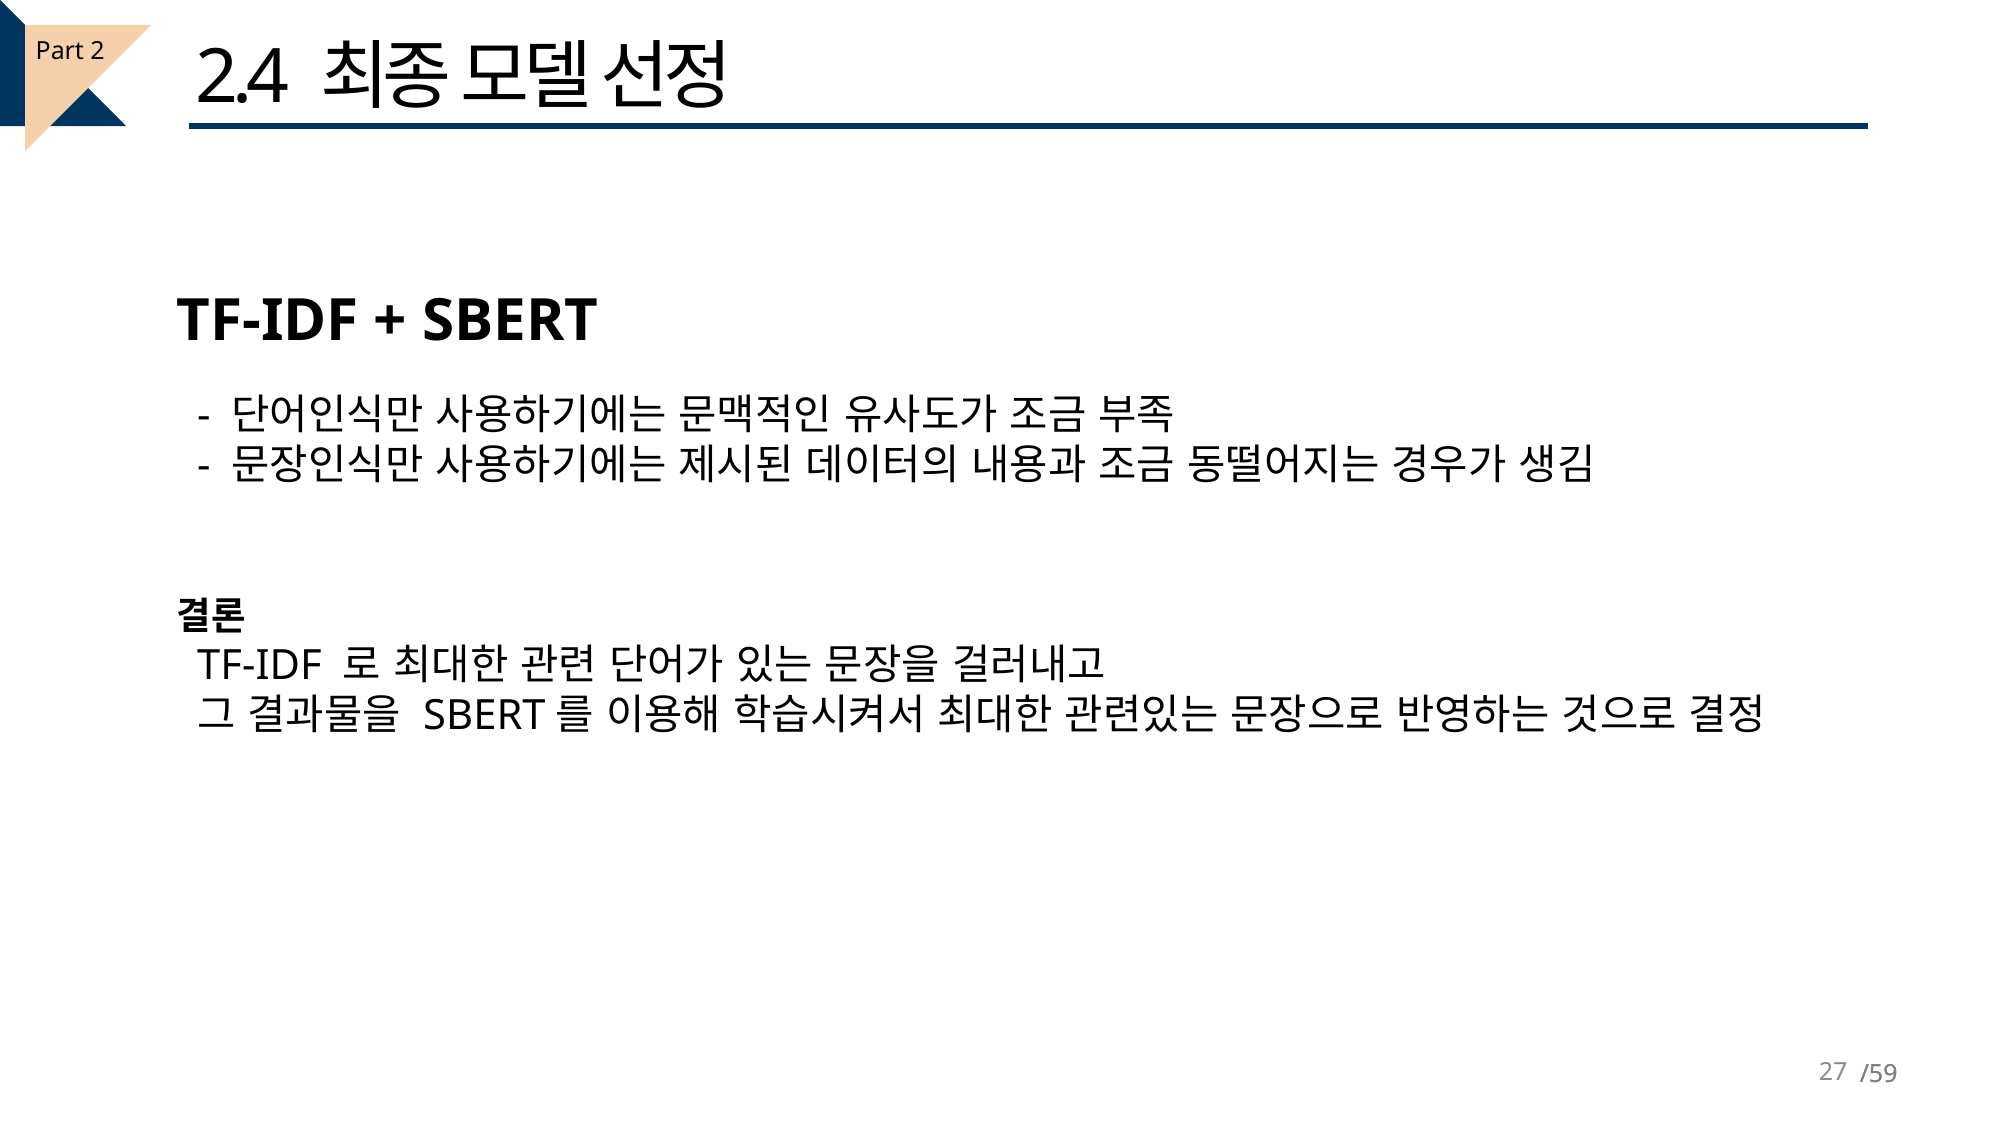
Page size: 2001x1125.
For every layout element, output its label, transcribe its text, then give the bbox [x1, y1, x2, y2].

text_box 2.4 최종 모델 선정 [161, 19, 748, 125]
text_box [51, 88, 129, 128]
slide_number 27 [1412, 1042, 1863, 1103]
text_box Part 2 [20, 27, 120, 73]
text_box [24, 73, 105, 154]
text_box TF-IDF + SBERT [161, 275, 1164, 360]
text_box [24, 23, 154, 58]
text_box [0, 0, 25, 128]
text_box - 단어인식만 사용하기에는 문맥적인 유사도가 조금 부족 - 문장인식만 사용하기에는 제시된 데이터의 내용과 조금 동떨어지는 경우가 생김 TF-IDF 로 최대한 관련 단어가 있는 문장을 걸러내고 그 결과물을 SBERT를 이용해 학습시켜서 최대한 관련있는 문장으로 반영하는 것으로 결정 [182, 380, 1782, 796]
text_box 결론 [161, 584, 360, 645]
